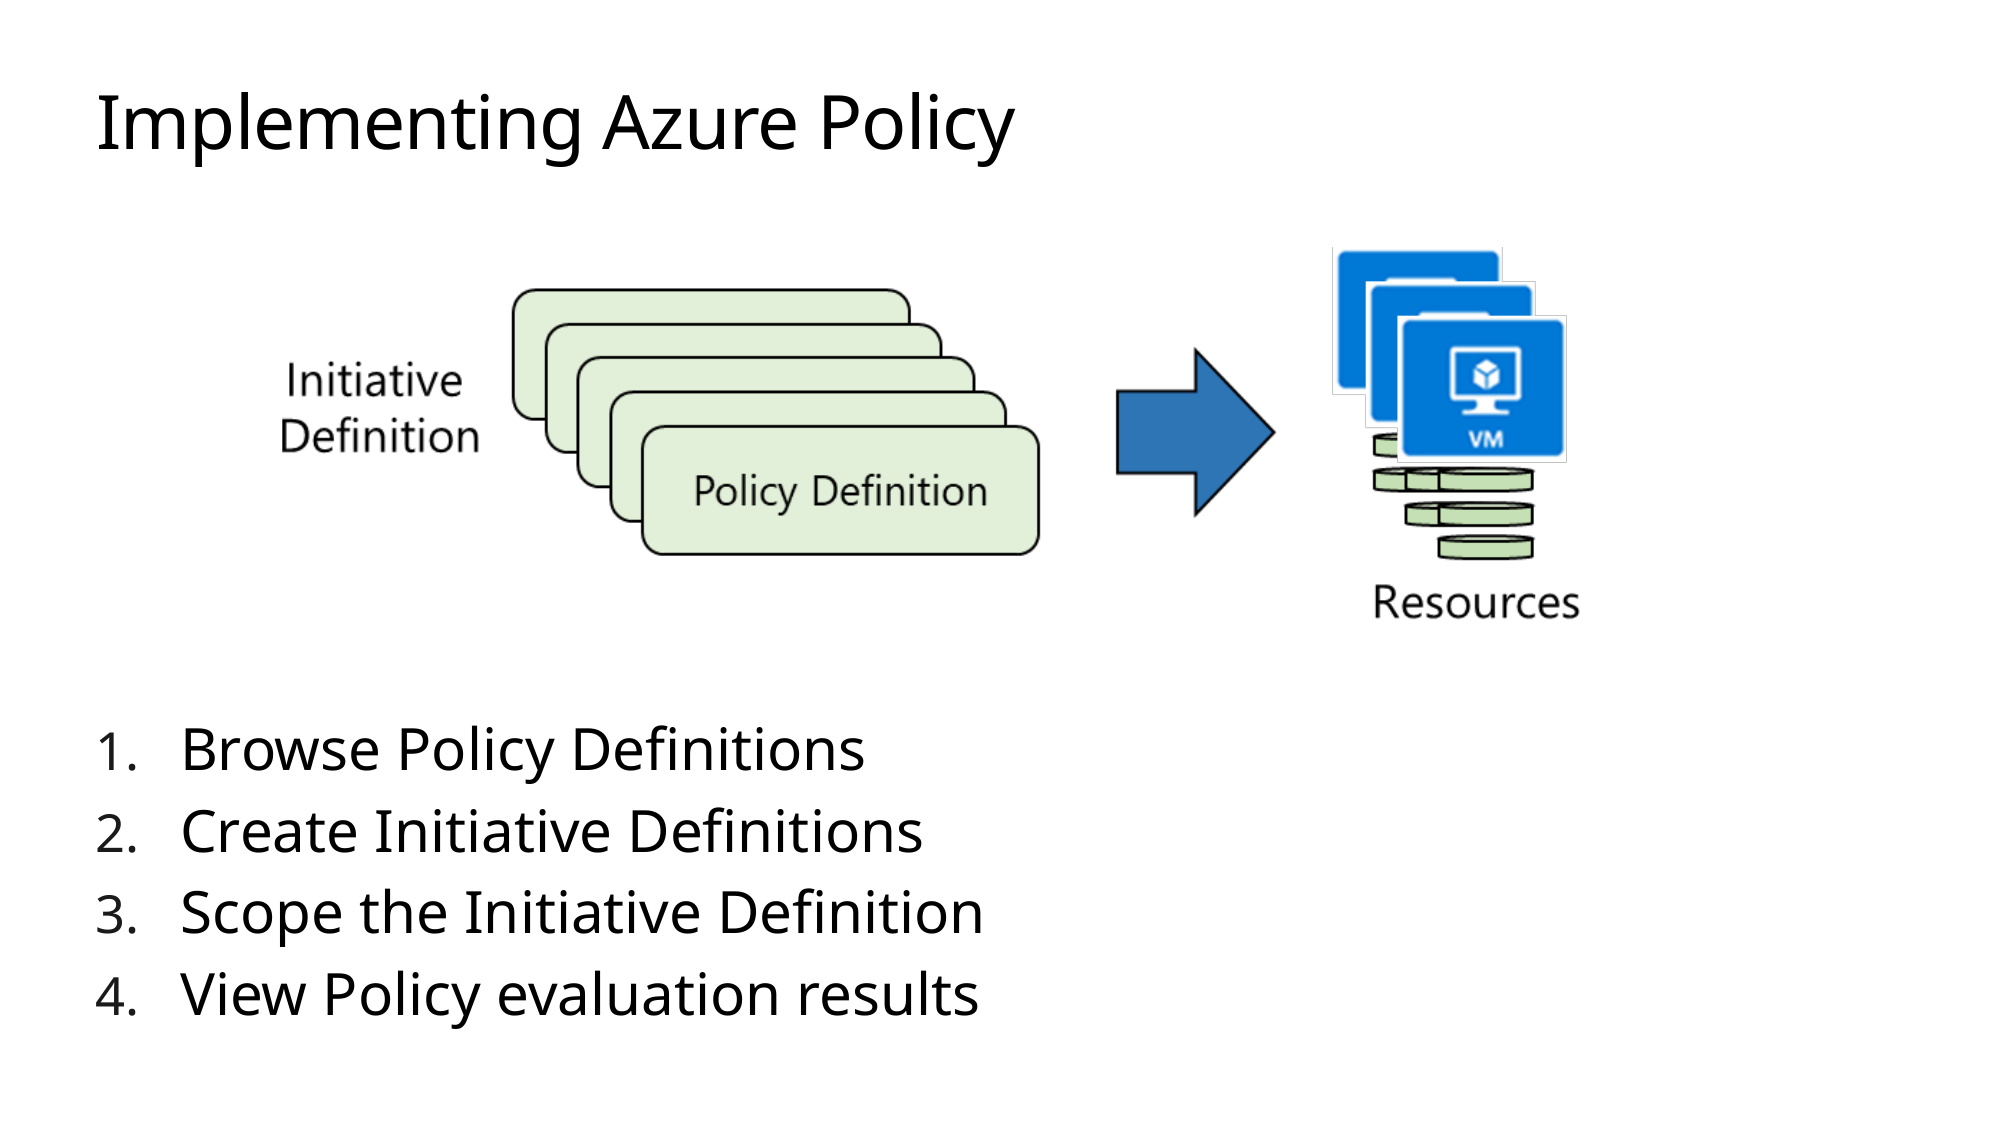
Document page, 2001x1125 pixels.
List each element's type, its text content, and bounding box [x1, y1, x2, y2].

list Browse Policy Definitions Create Initiative Definitions Scope the Initiative Definition View Policy evaluation results [95, 712, 1904, 1122]
picture [248, 247, 1610, 659]
title Implementing Azure Policy [96, 75, 1904, 166]
